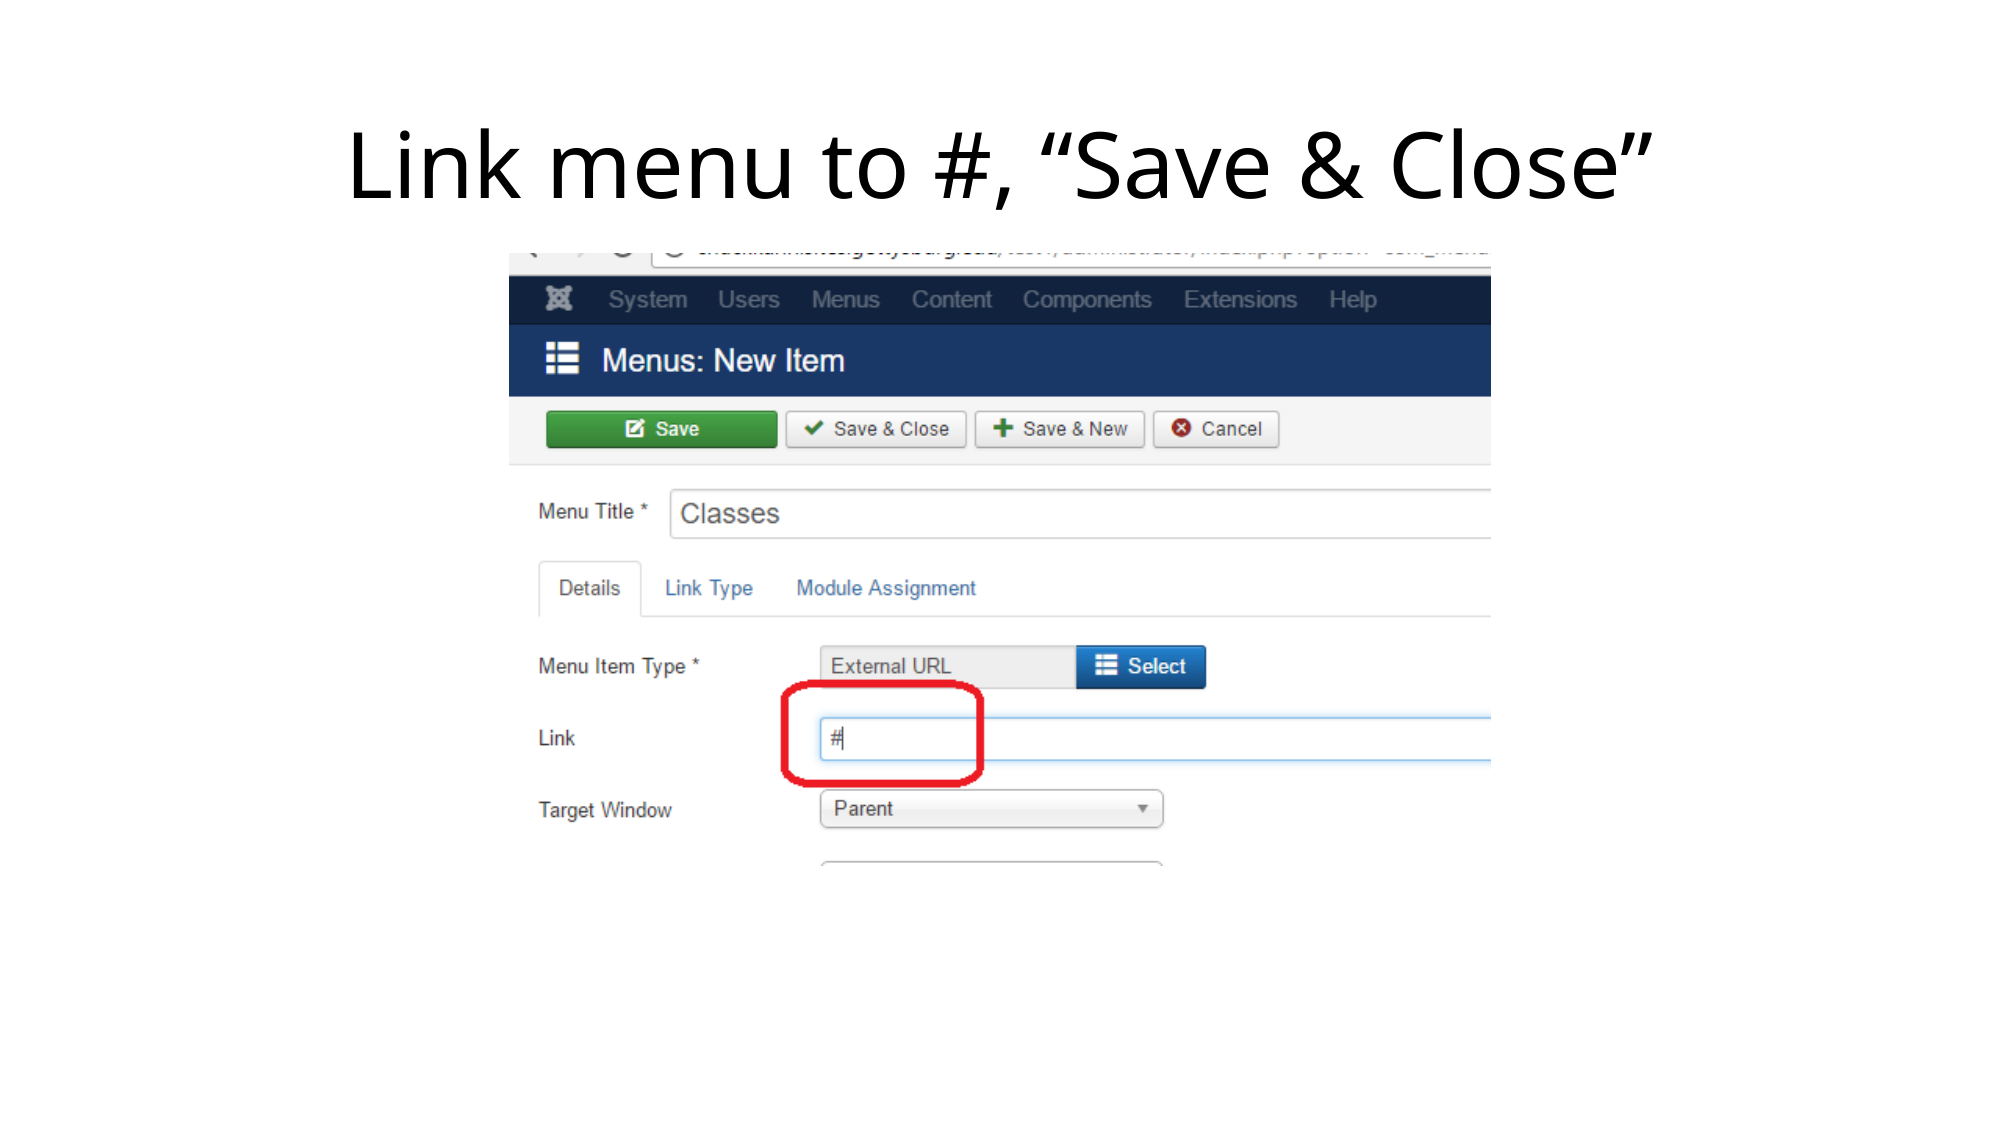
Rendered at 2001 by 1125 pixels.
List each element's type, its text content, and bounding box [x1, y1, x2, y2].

picture [509, 253, 1491, 866]
title Link menu to #, “Save & Close” [137, 59, 1863, 278]
